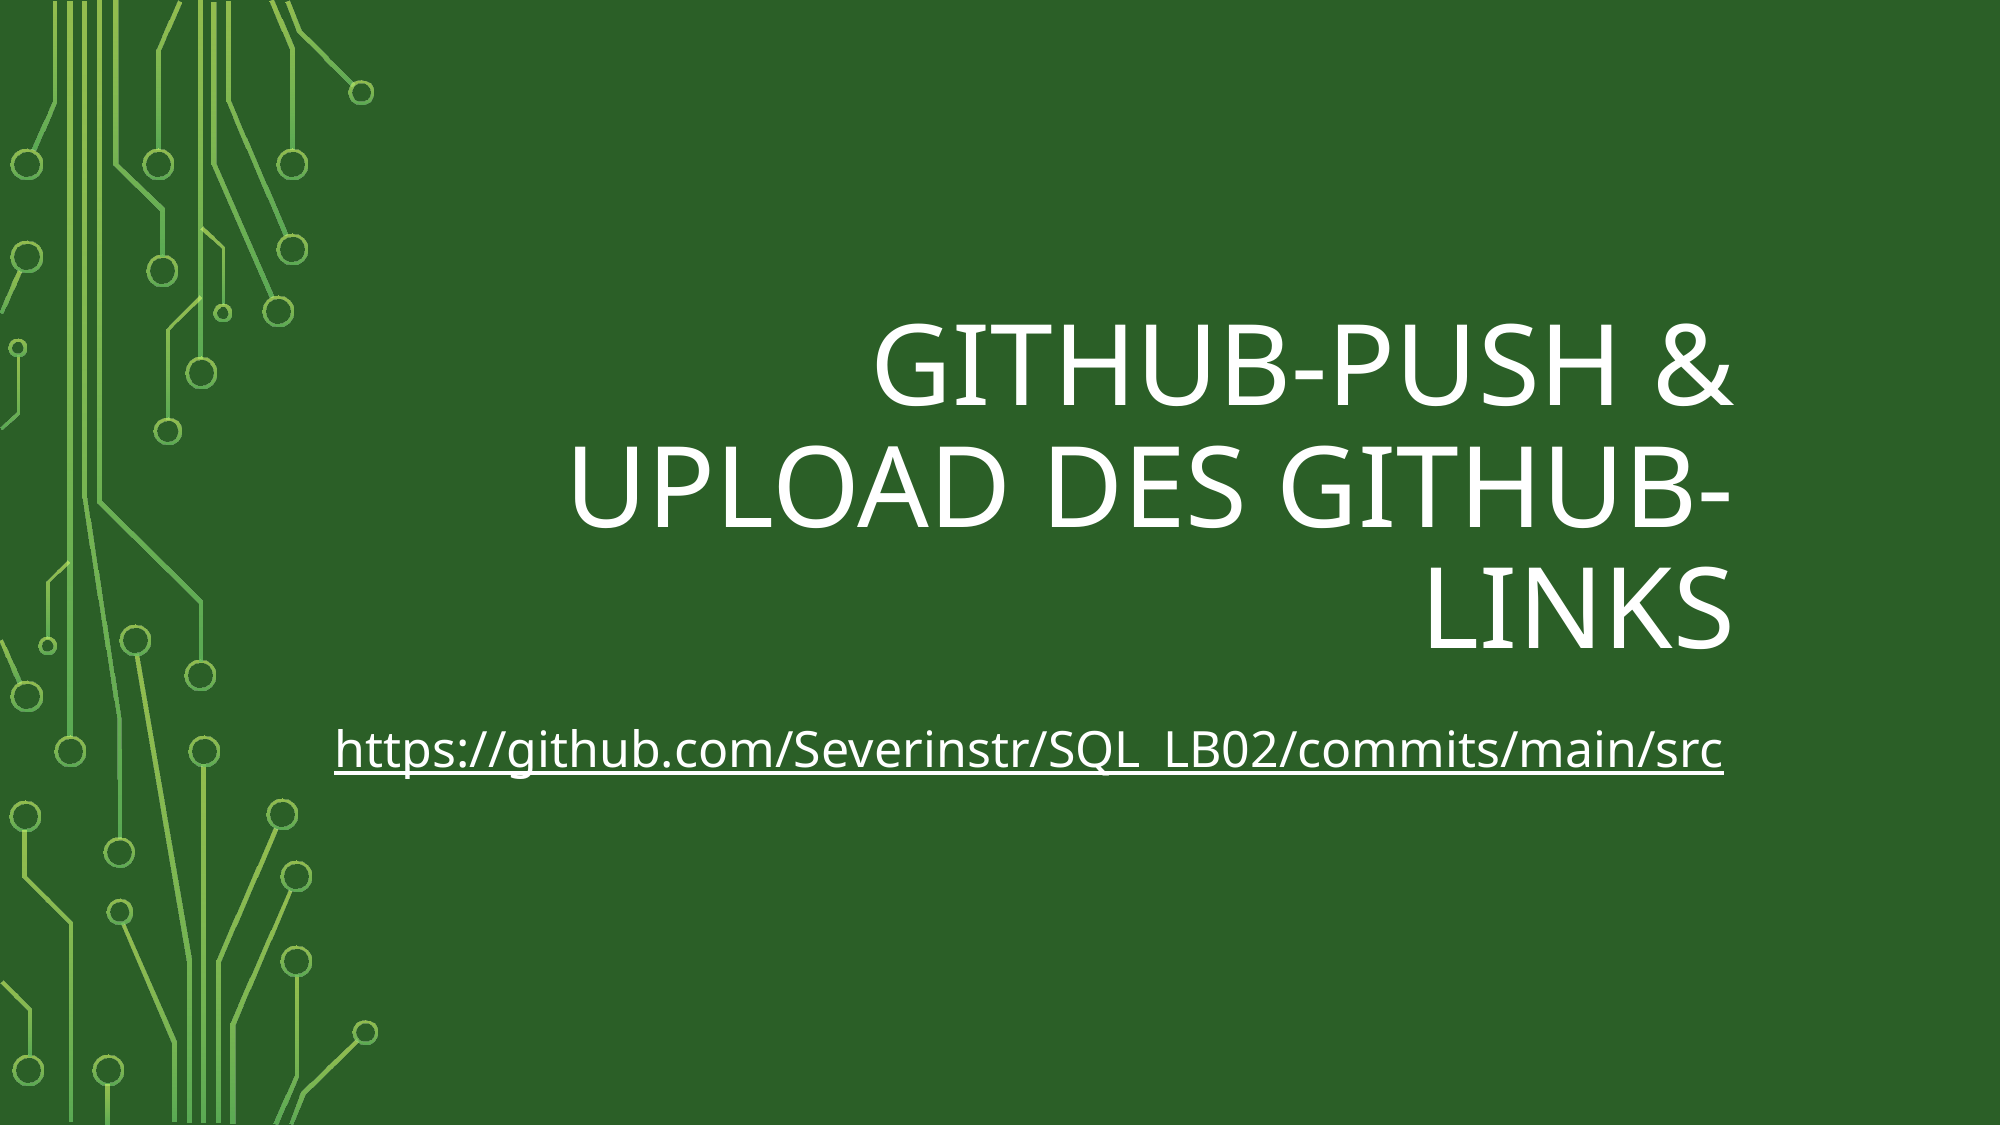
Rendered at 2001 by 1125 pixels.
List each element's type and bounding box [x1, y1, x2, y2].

picture [379, 0, 2000, 1125]
text_box [0, 0, 379, 1125]
